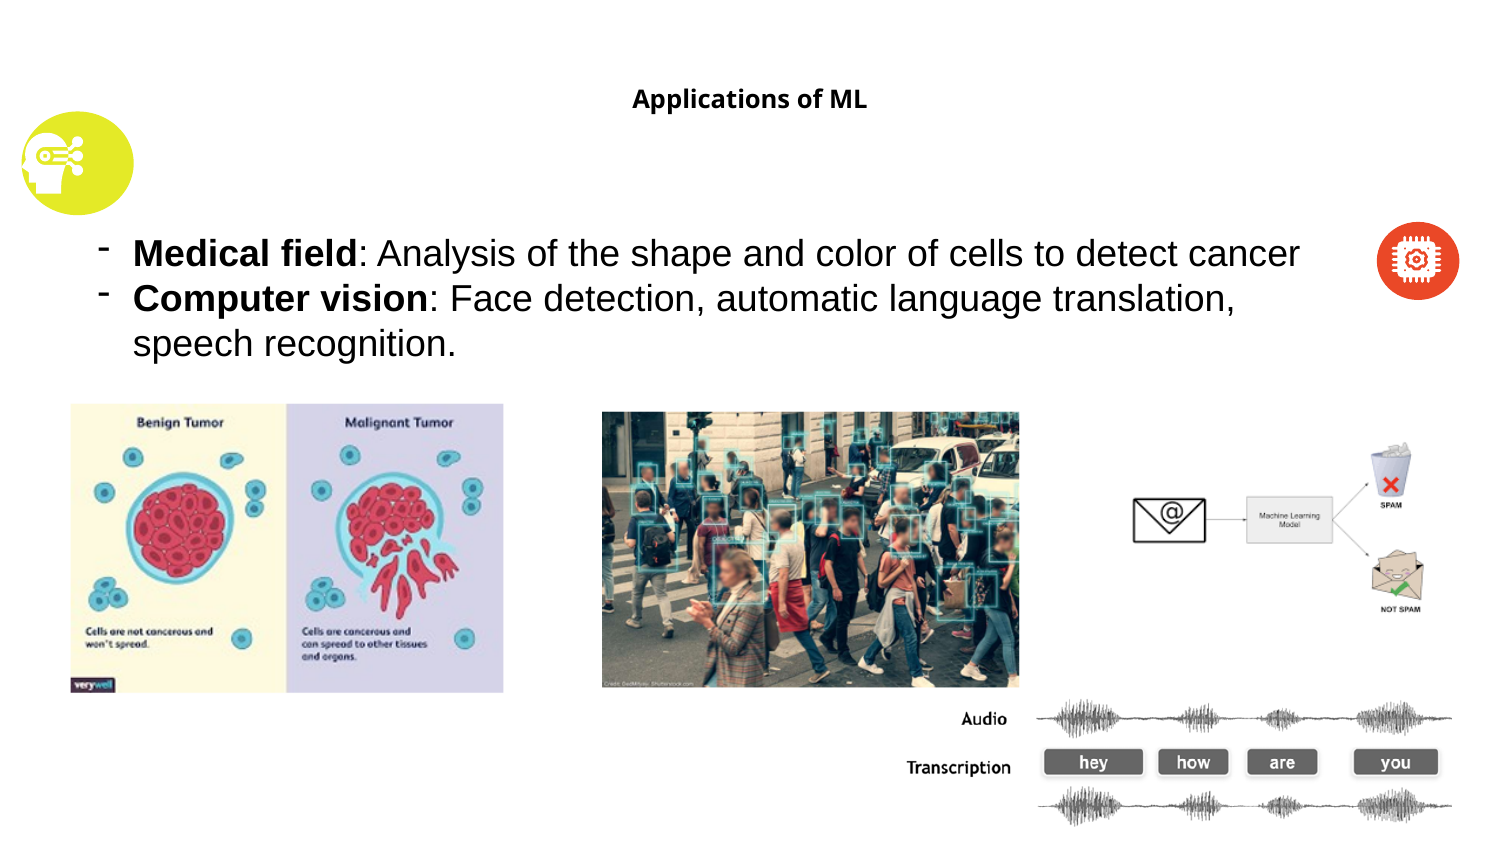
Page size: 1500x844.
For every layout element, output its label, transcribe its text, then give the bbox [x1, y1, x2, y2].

picture [59, 388, 529, 708]
text_box [1376, 221, 1460, 301]
picture [1097, 438, 1485, 619]
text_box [1391, 235, 1442, 284]
picture [602, 405, 1452, 837]
text_box Medical field: Analysis of the shape and color of cells to detect cancer Computer vision: Face detection, automatic language translation, speech recognition. [83, 221, 1377, 372]
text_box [21, 132, 84, 194]
title Applications of ML [75, 67, 1425, 129]
text_box [33, 111, 134, 216]
